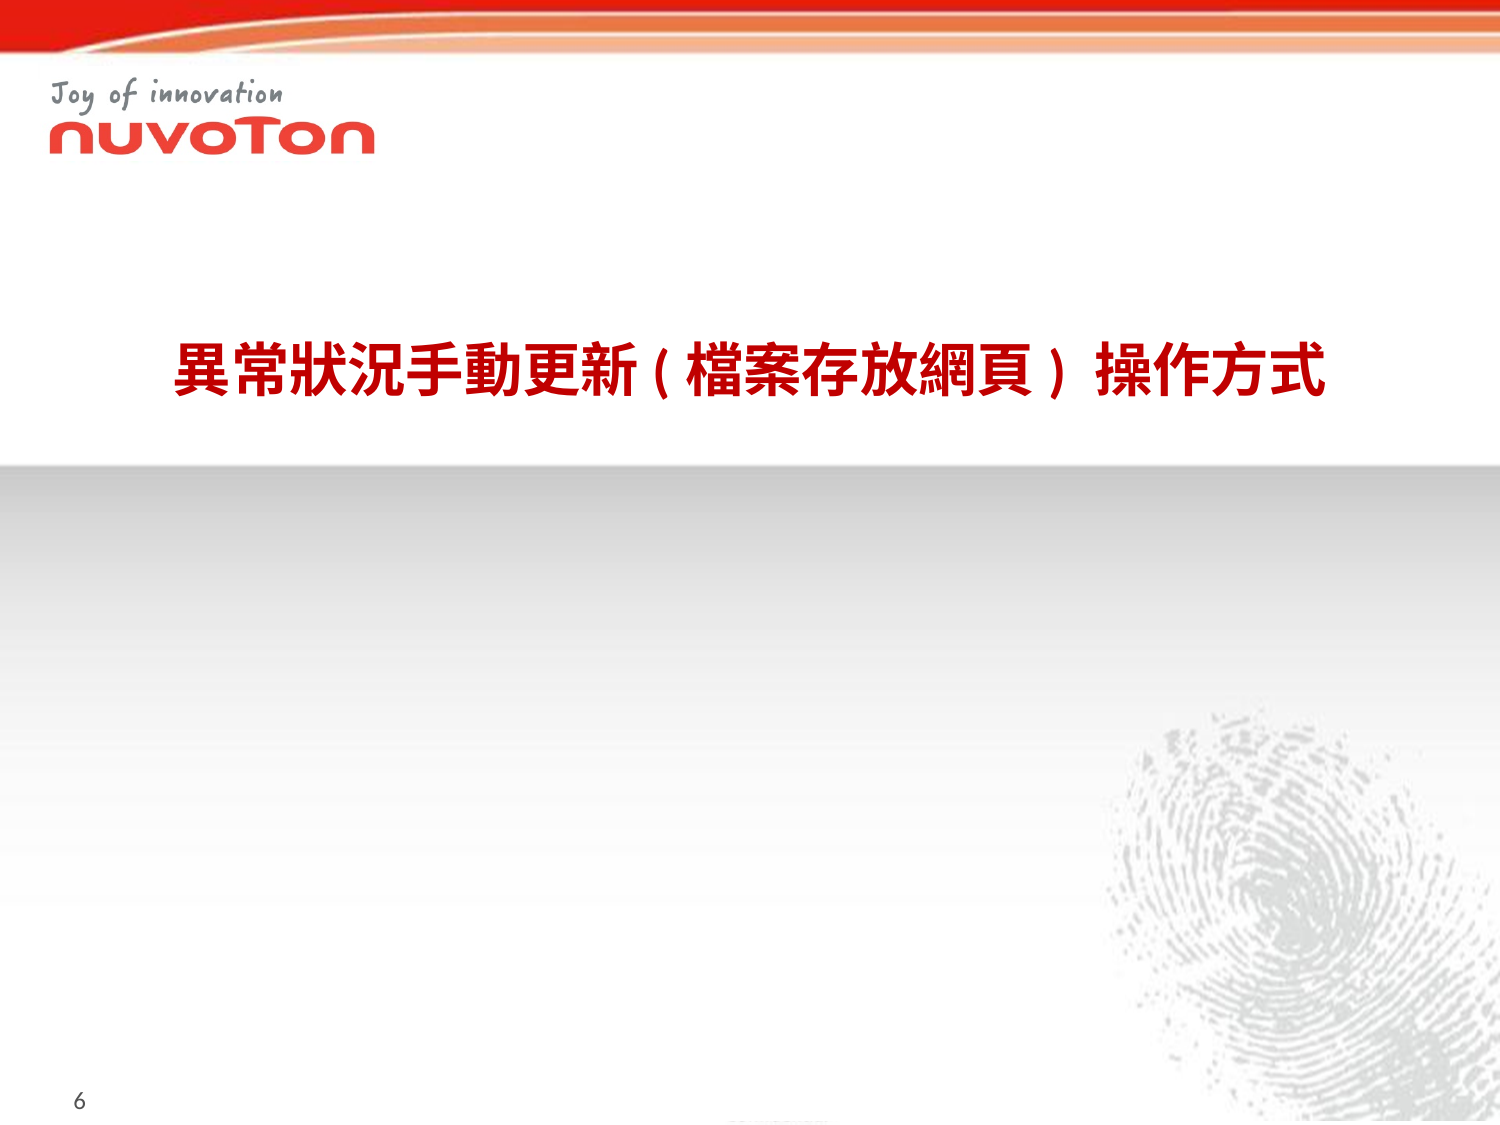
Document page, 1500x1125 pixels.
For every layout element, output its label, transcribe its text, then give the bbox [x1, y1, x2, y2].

text_box 異常狀況手動更新(檔案存放網頁) 操作方式 [64, 302, 1436, 433]
slide_number 5 [0, 1069, 160, 1125]
picture [0, 0, 1500, 1125]
